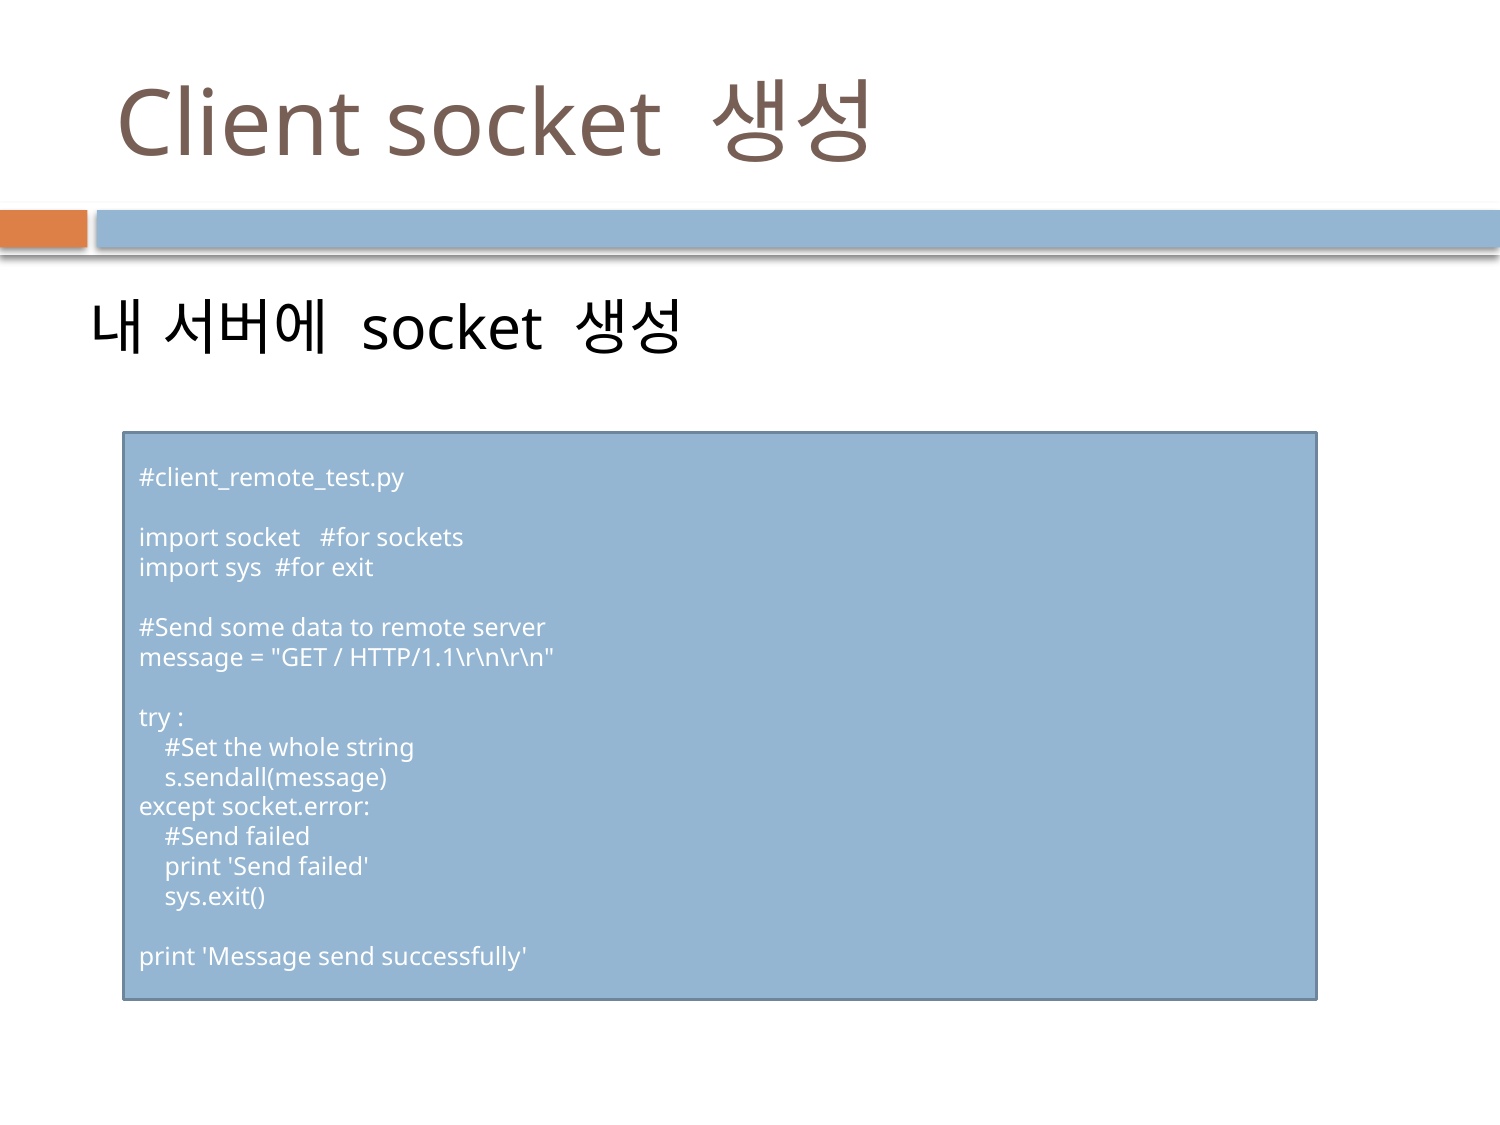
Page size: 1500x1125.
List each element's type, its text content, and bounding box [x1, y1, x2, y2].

text_box #client_remote_test.py import socket #for sockets import sys #for exit #Send some data to remote server message = "GET / HTTP/1.1\r\n\r\n" try : #Set the whole string s.sendall(message) except socket.error: #Send failed print 'Send failed' sys.exit() print 'Message send successfully' [122, 431, 1318, 1001]
title Client socket 생성 [100, 37, 1438, 200]
list 내 서버에 socket 생성 [75, 267, 1425, 516]
